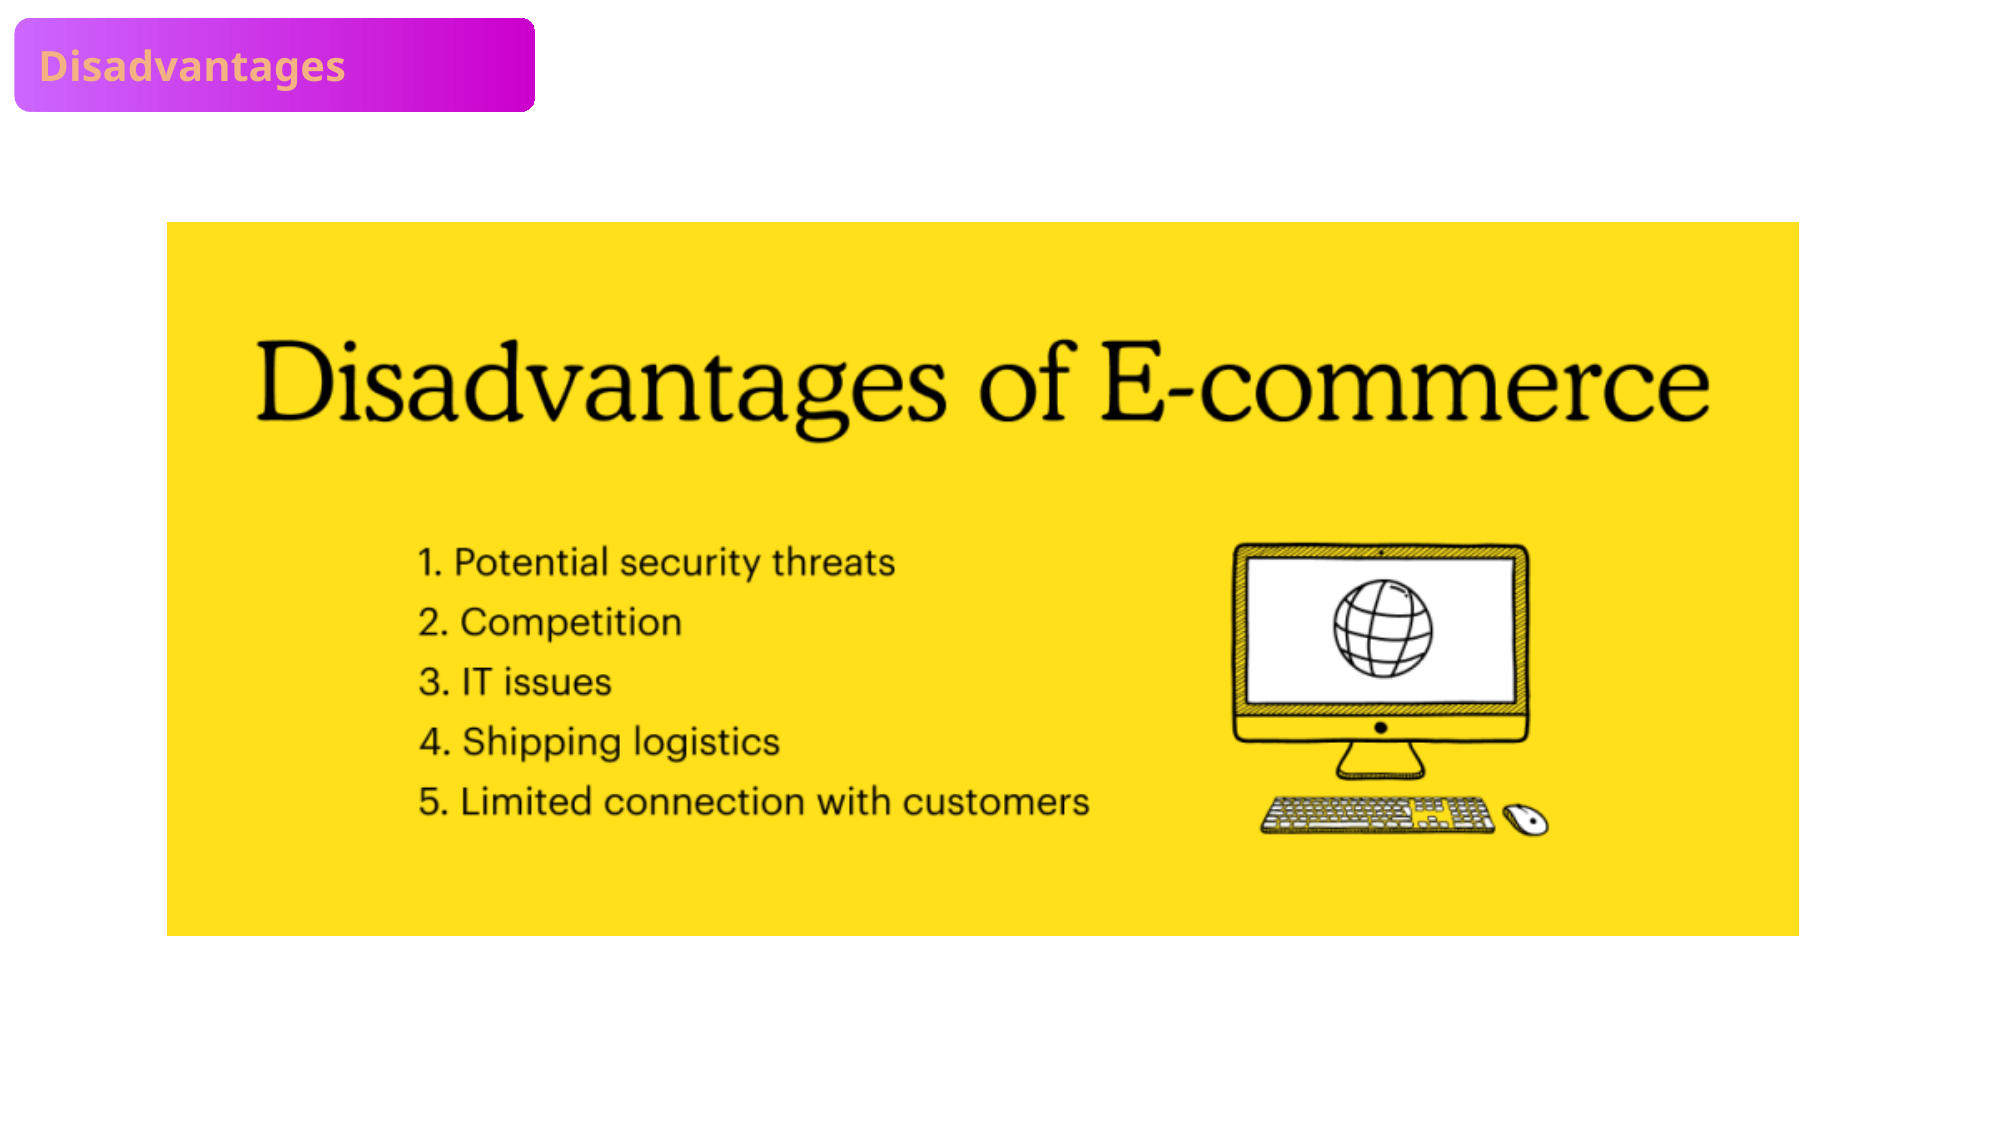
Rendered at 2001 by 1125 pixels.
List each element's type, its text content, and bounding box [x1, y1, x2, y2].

text_box [13, 16, 537, 113]
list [167, 222, 1799, 936]
text_box Disadvantages [14, 32, 440, 97]
